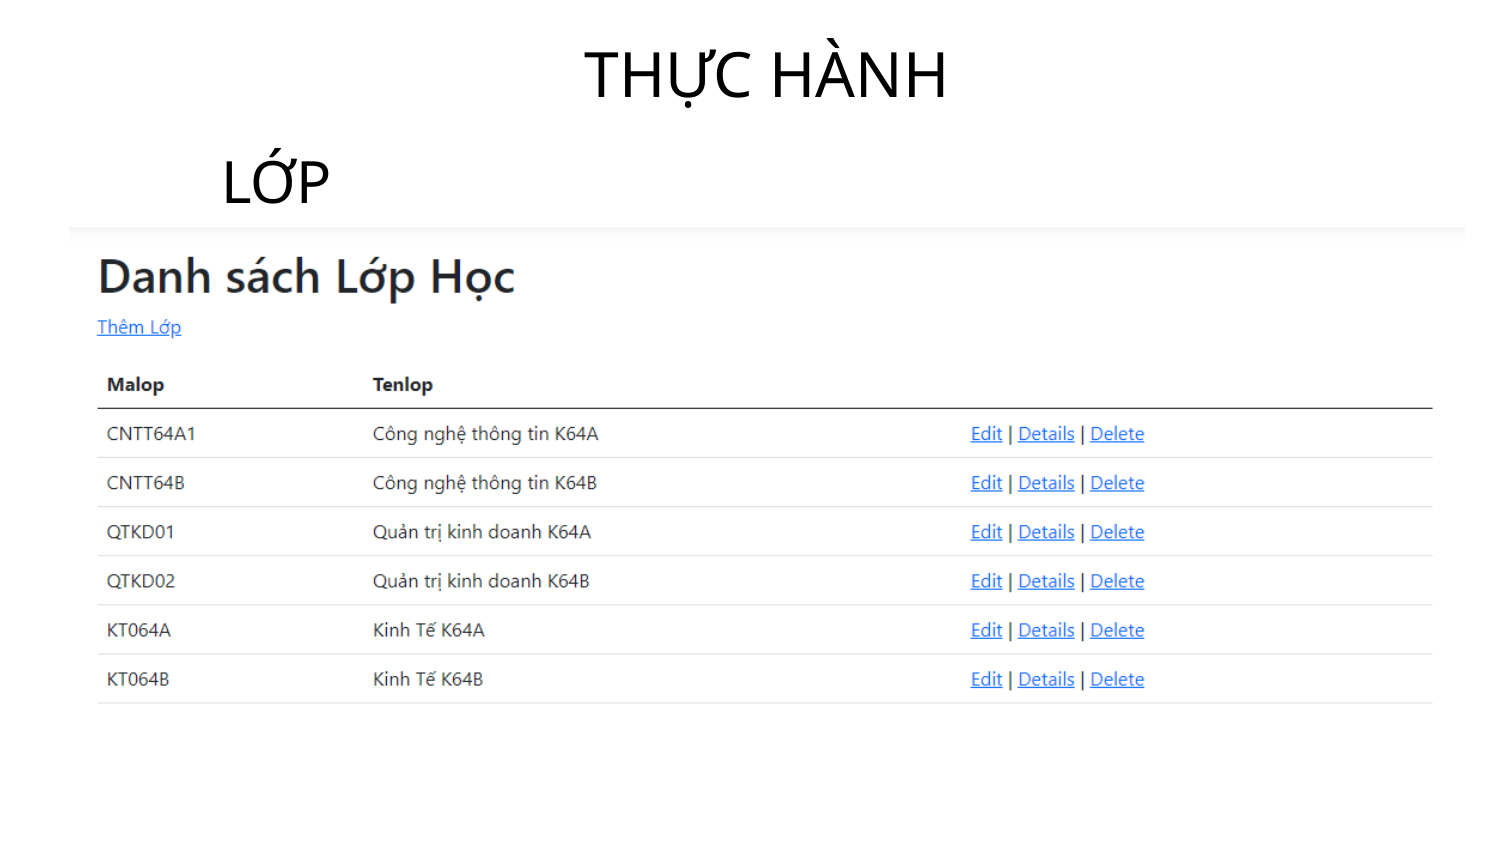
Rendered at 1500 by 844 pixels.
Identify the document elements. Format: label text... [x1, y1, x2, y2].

title THỰC HÀNH [100, 25, 1451, 120]
picture [69, 227, 1465, 742]
text_box LỚP [81, 133, 473, 225]
